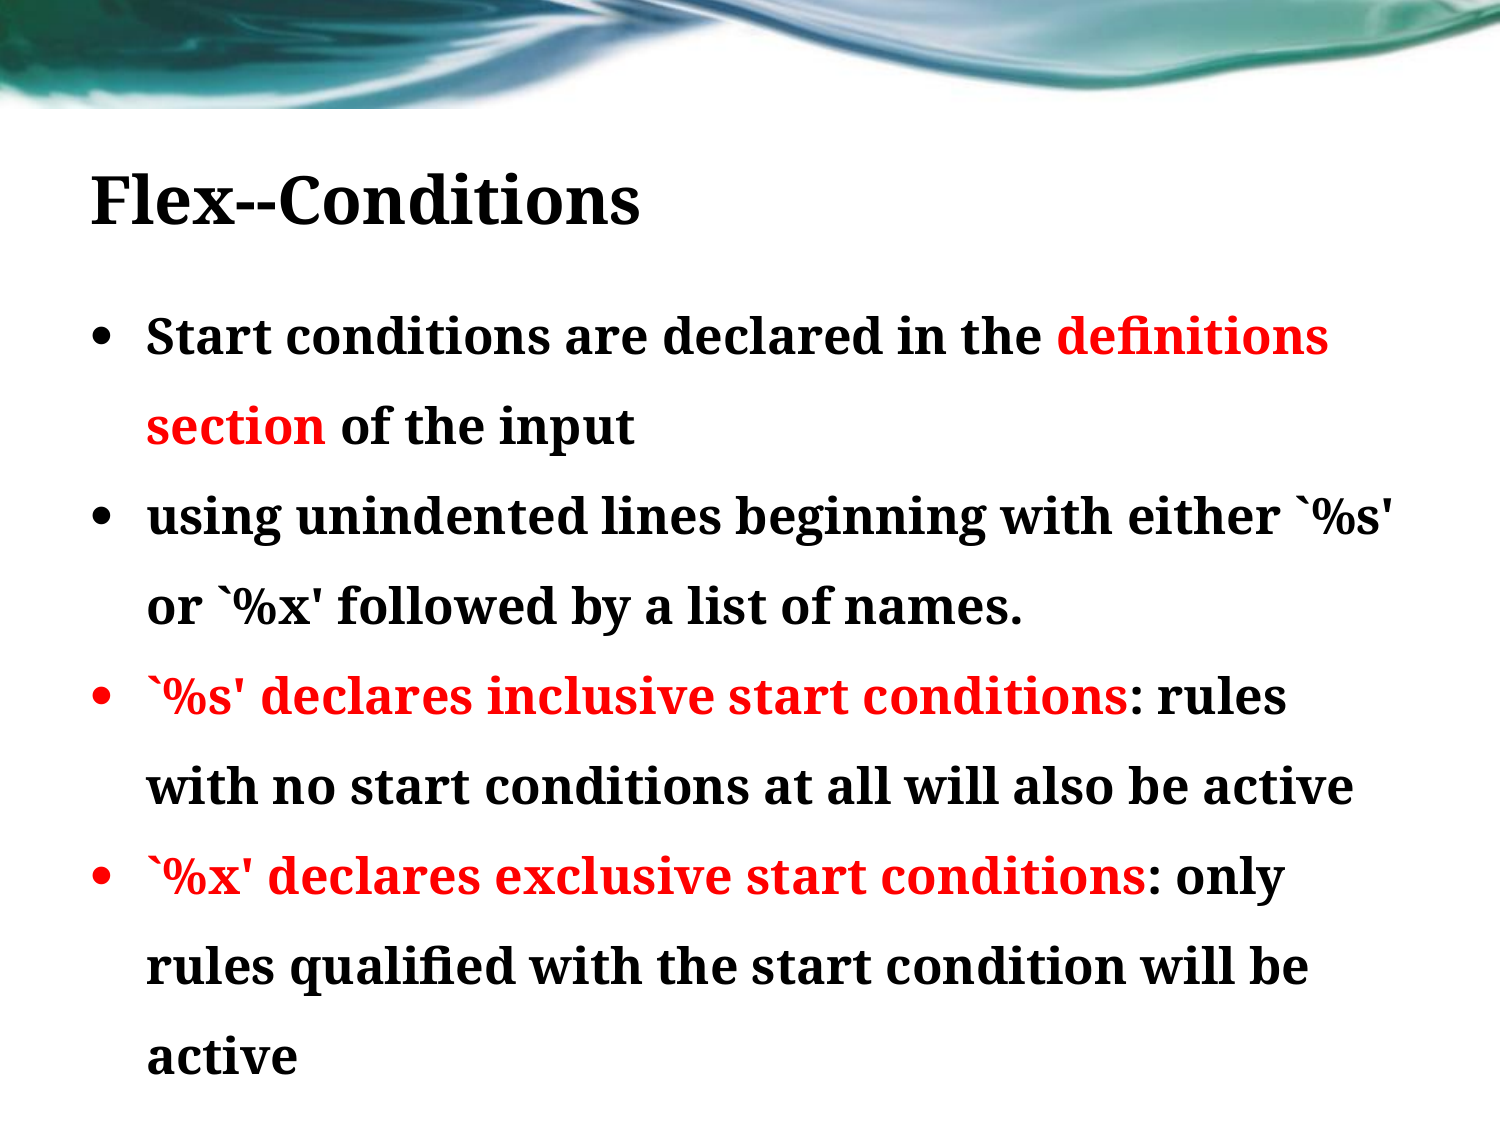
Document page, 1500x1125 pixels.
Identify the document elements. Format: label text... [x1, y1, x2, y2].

title Flex--Conditions [75, 149, 1425, 267]
picture [0, 0, 1500, 109]
list Start conditions are declared in the definitions section of the input using unindented lines beginning with either `%s' or `%x' followed by a list of names. `%s' declares inclusive start conditions: rules with no start conditions at all will also be active `%x' declares exclusive start conditions: only rules qualified with the start condition will be active [75, 267, 1425, 1106]
